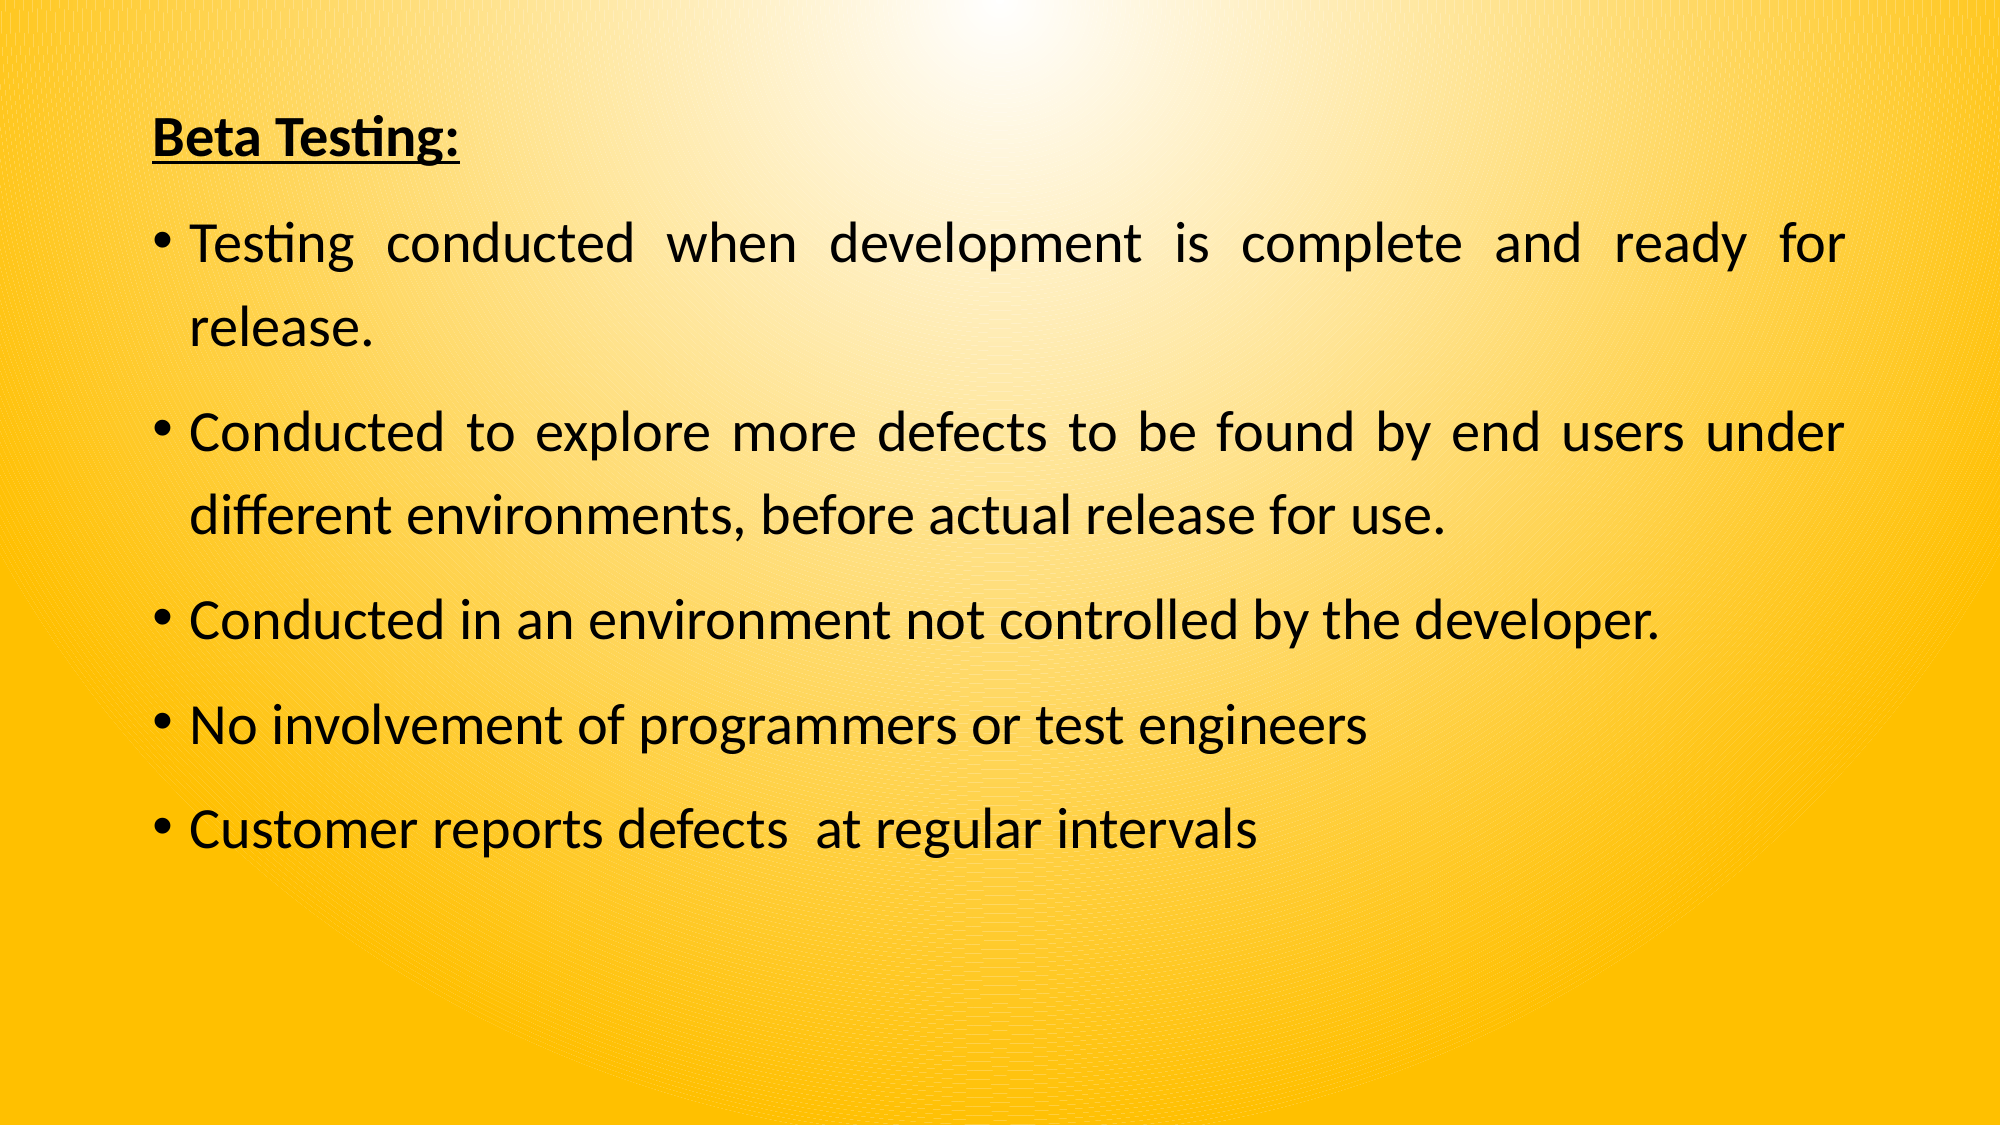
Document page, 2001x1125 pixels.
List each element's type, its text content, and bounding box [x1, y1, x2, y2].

list Beta Testing: Testing conducted when development is complete and ready for release. Conducted to explore more defects to be found by end users under different environments, before actual release for use. Conducted in an environment not controlled by the developer. No involvement of programmers or test engineers Customer reports defects at regular intervals [137, 99, 1863, 1014]
